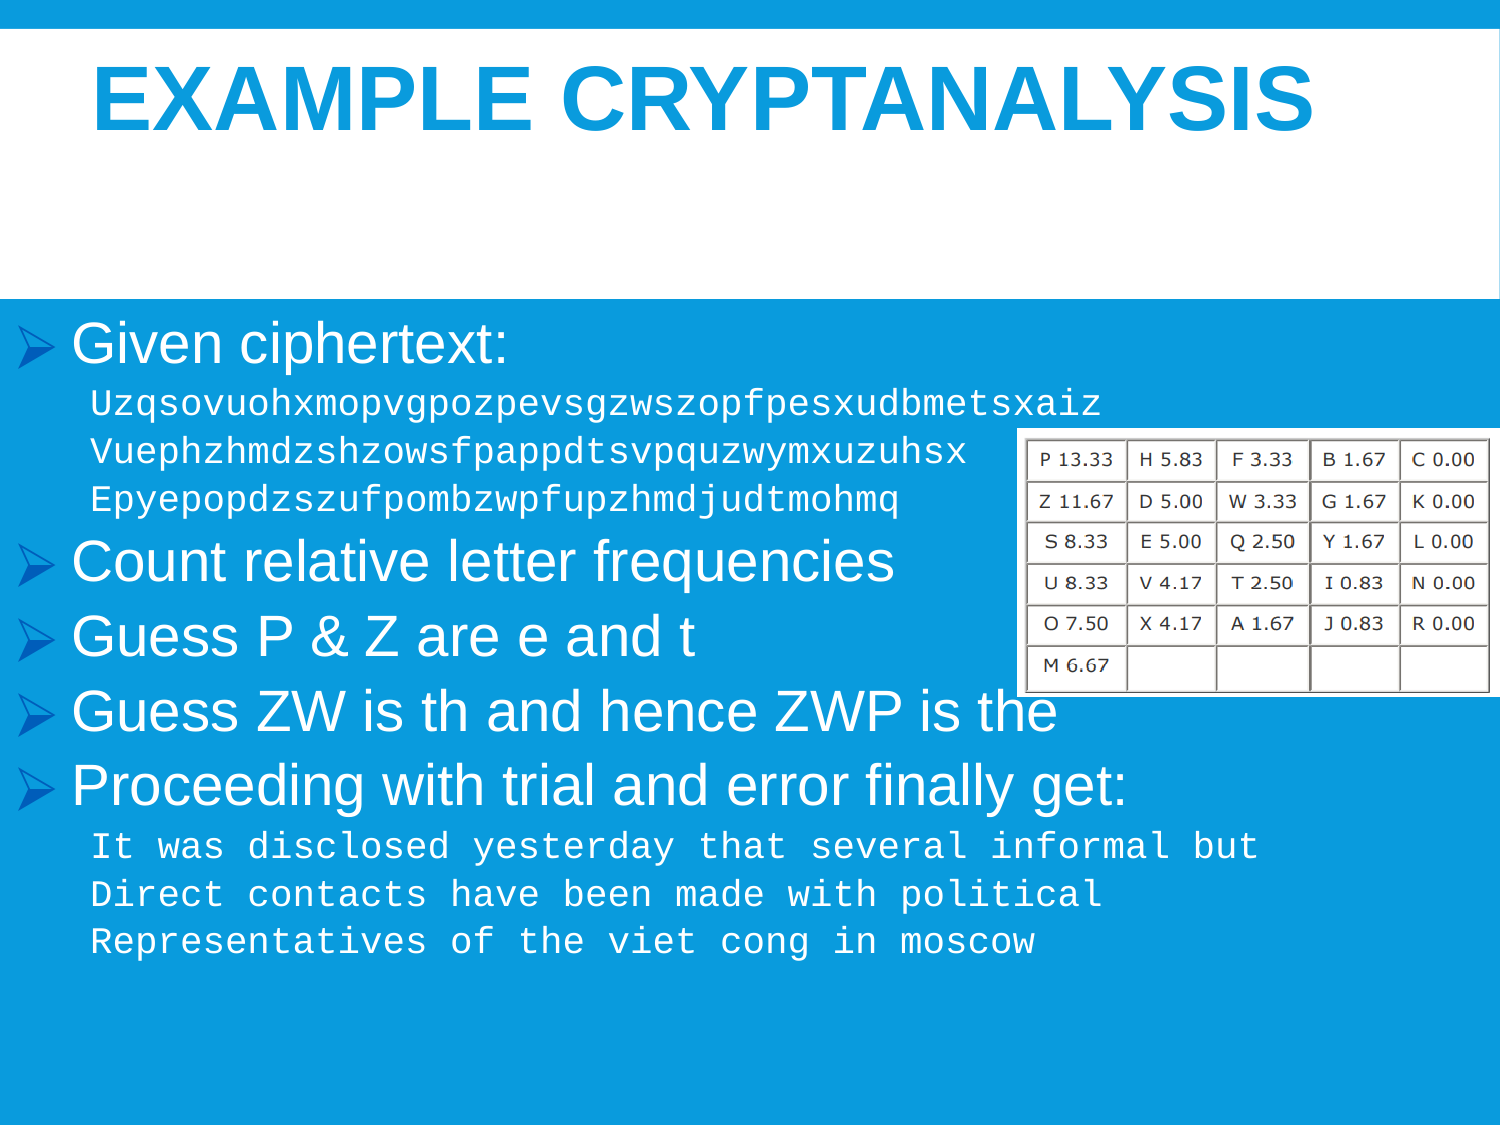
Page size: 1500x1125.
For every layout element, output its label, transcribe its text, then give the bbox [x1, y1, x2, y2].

list Given ciphertext: Uzqsovuohxmopvgpozpevsgzwszopfpesxudbmetsxaiz Vuephzhmdzshzowsfpappdtsvpquzwymxuzuhsx Epyepopdzszufpombzwpfupzhmdjudtmohmq Count relative letter frequencies Guess P & Z are e and t Guess ZW is th and hence ZWP is the Proceeding with trial and error finally get: It was disclosed yesterday that several informal but Direct contacts have been made with political Representatives of the viet cong in moscow [0, 305, 1350, 1037]
picture [1018, 429, 1500, 696]
title Example Cryptanalysis [29, 0, 1380, 187]
